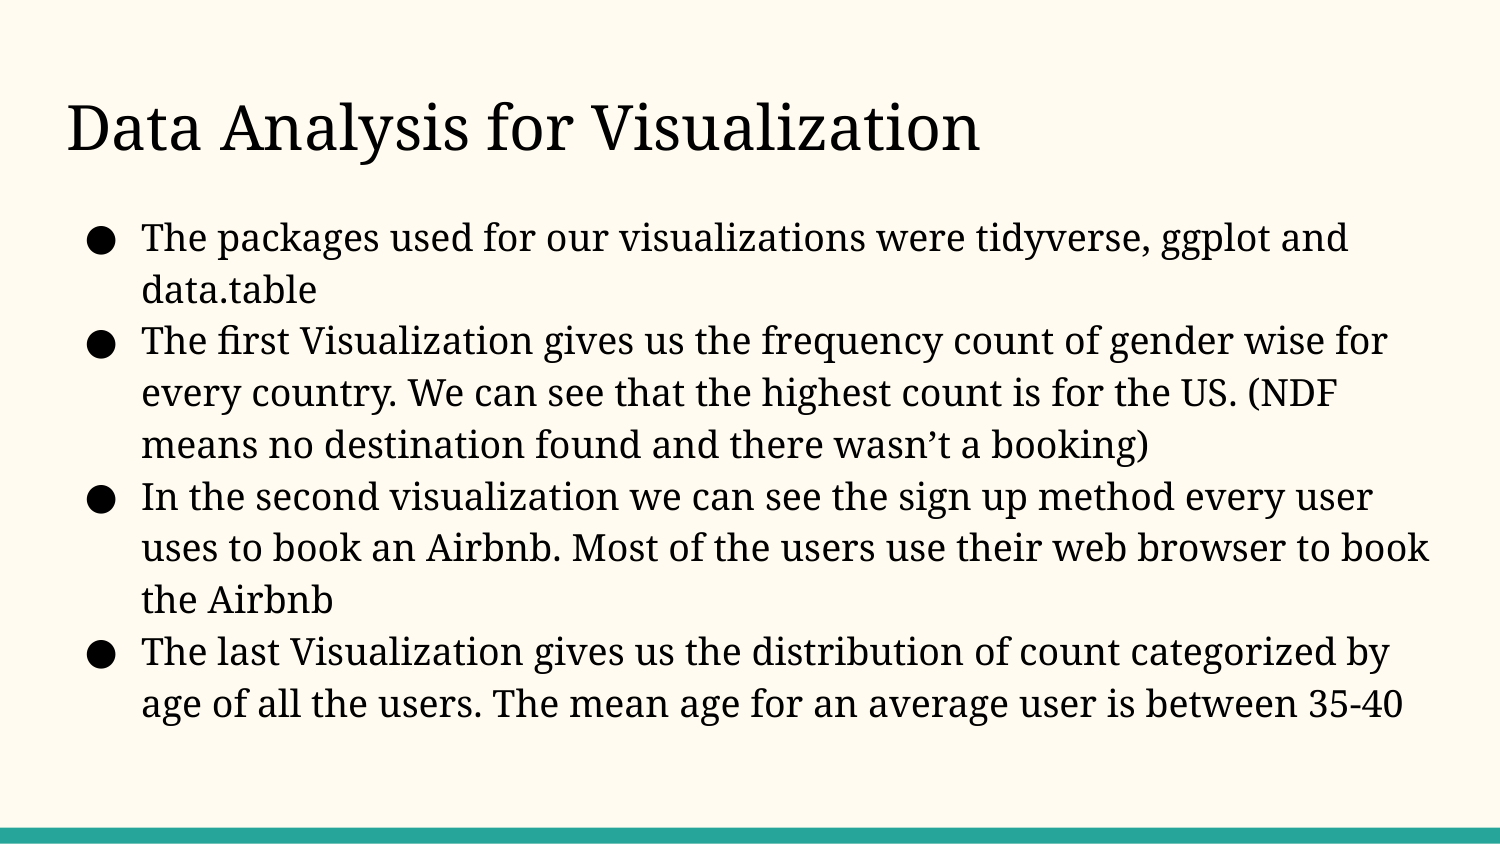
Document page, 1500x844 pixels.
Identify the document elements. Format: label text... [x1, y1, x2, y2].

list The packages used for our visualizations were tidyverse, ggplot and data.table The first Visualization gives us the frequency count of gender wise for every country. We can see that the highest count is for the US. (NDF means no destination found and there wasn’t a booking) In the second visualization we can see the sign up method every user uses to book an Airbnb. Most of the users use their web browser to book the Airbnb The last Visualization gives us the distribution of count categorized by age of all the users. The mean age for an average user is between 35-40 [51, 192, 1449, 750]
title Data Analysis for Visualization [51, 72, 1449, 174]
